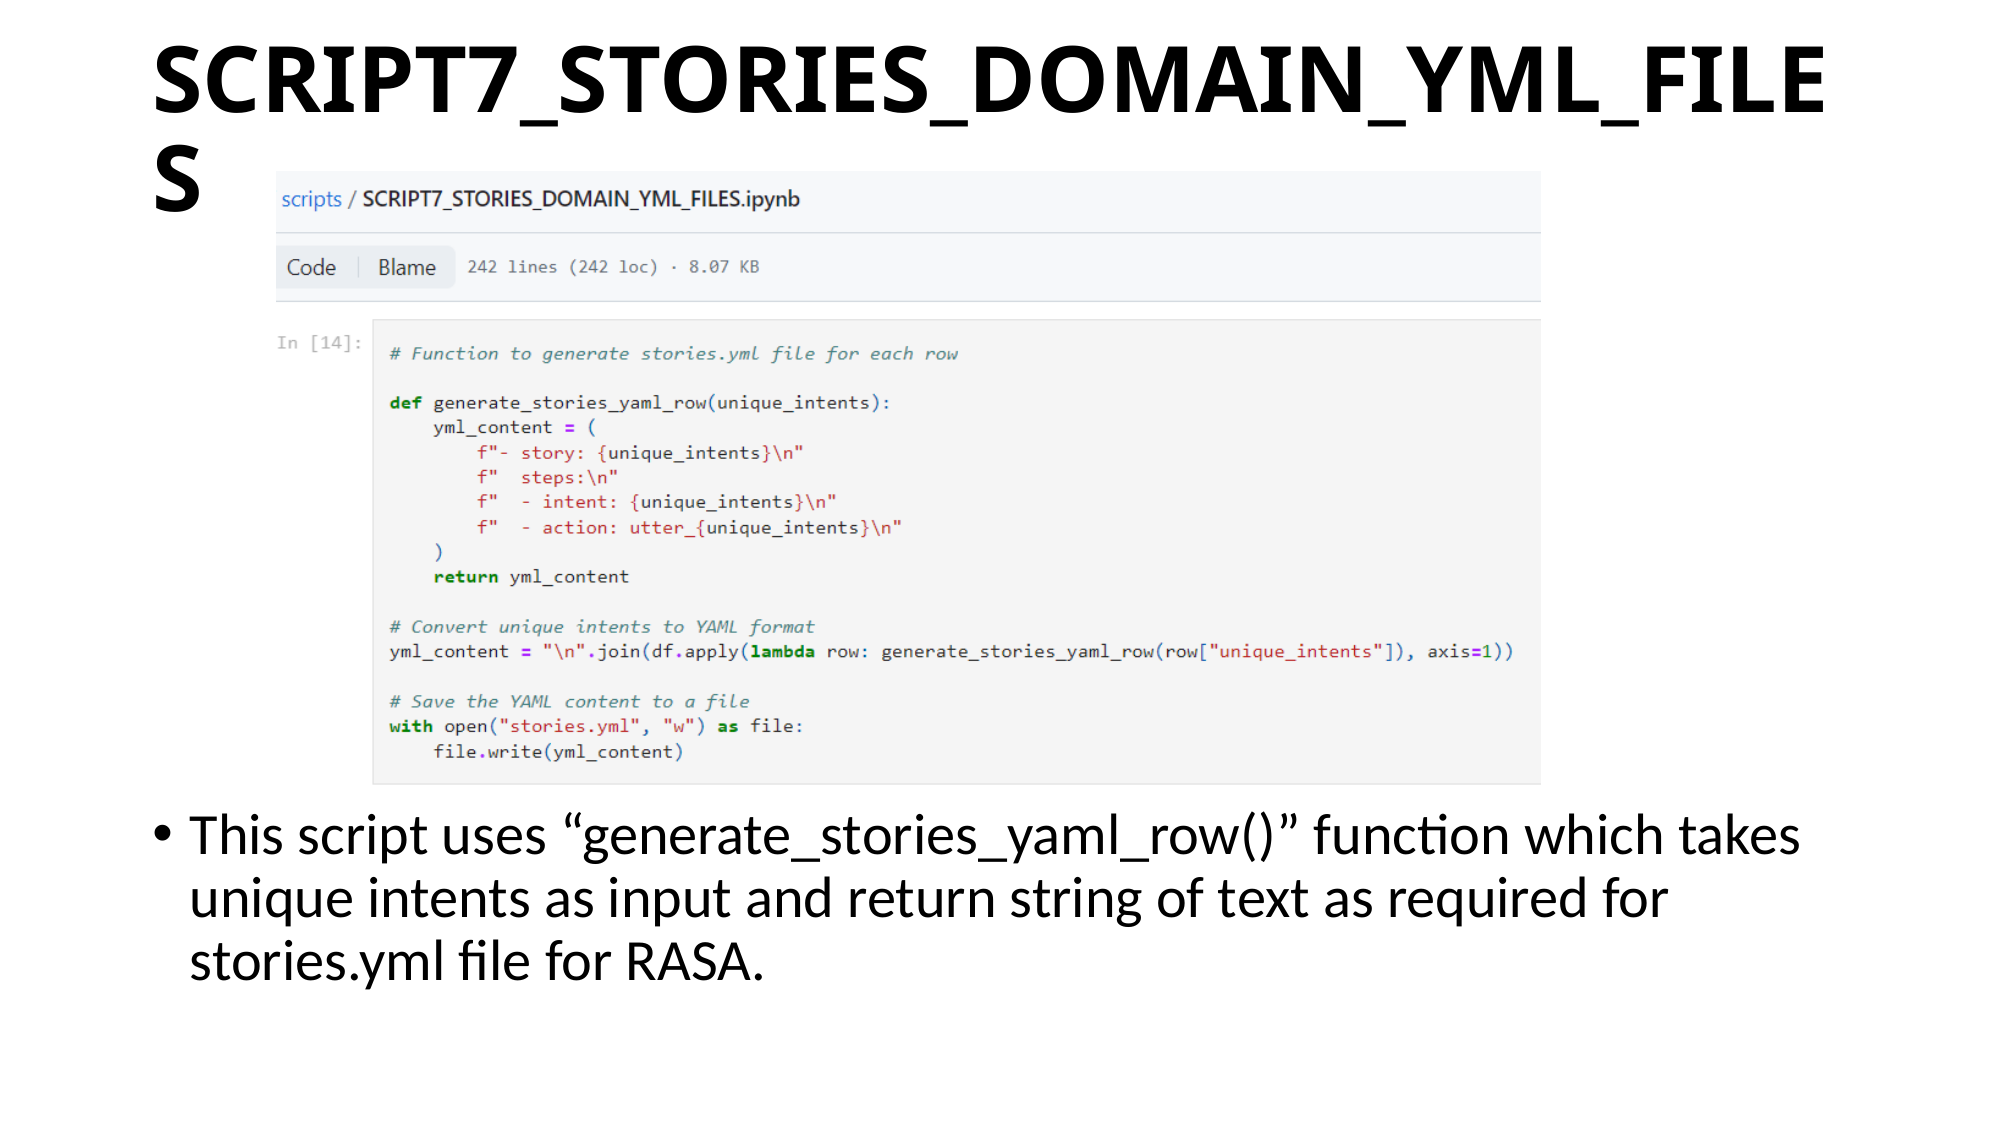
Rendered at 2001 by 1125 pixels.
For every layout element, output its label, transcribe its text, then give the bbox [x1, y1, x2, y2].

list This script uses “generate_stories_yaml_row()” function which takes unique intents as input and return string of text as required for stories.yml file for RASA. [137, 796, 1863, 1014]
picture [276, 171, 1541, 786]
title SCRIPT7_STORIES_DOMAIN_YML_FILES [137, 59, 1863, 206]
